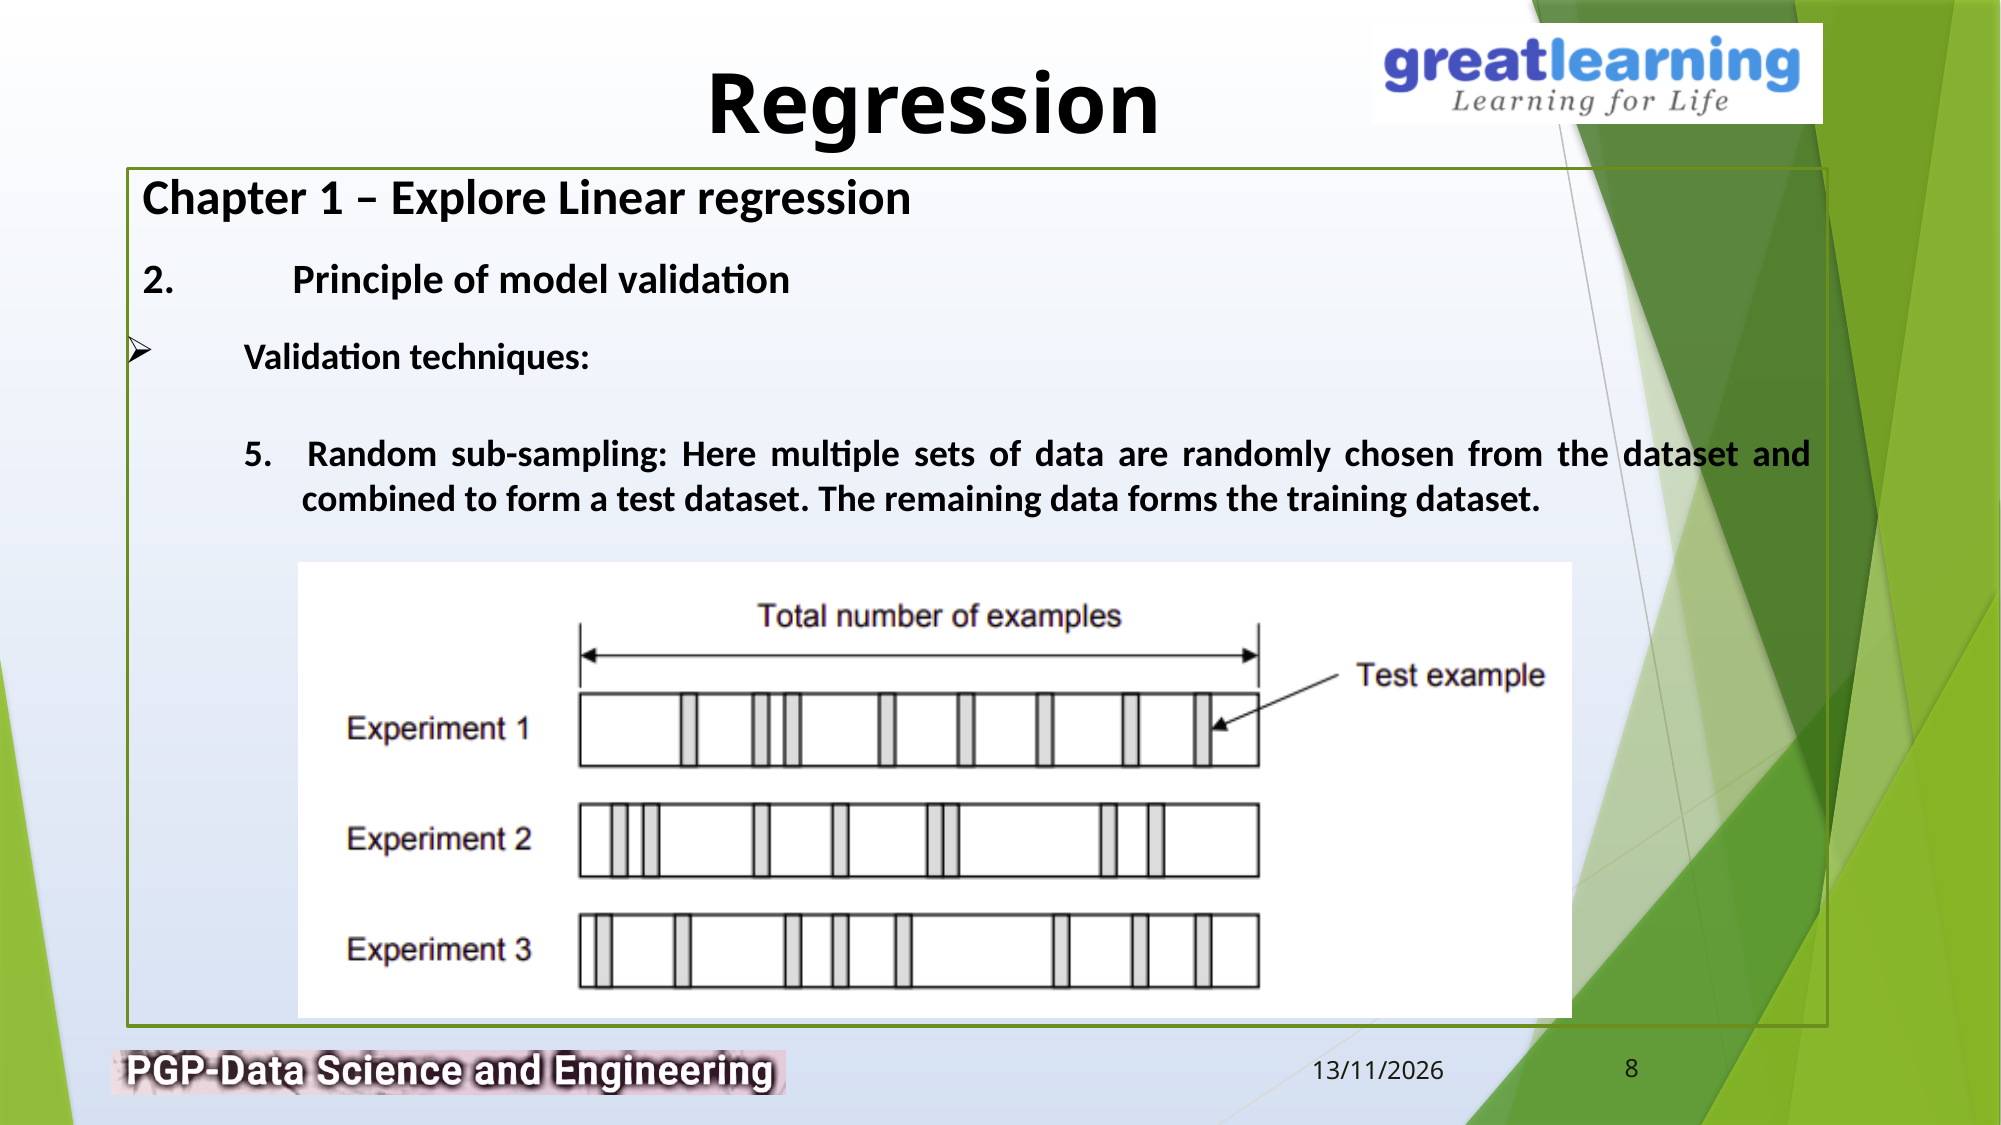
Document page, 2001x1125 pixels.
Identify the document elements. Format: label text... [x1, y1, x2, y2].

text_box Validation techniques: 5. Random sub-sampling: Here multiple sets of data are randomly chosen from the dataset and combined to form a test dataset. The remaining data forms the training dataset. [110, 324, 1828, 526]
picture [1372, 23, 1823, 124]
text_box [126, 167, 1829, 1028]
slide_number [1296, 1041, 1512, 1102]
picture [111, 1050, 786, 1095]
slide_number 8 [1541, 1039, 1654, 1100]
text_box Chapter 1 – Explore Linear regression 2. Principle of model validation [127, 157, 1724, 167]
picture [297, 561, 1573, 1019]
